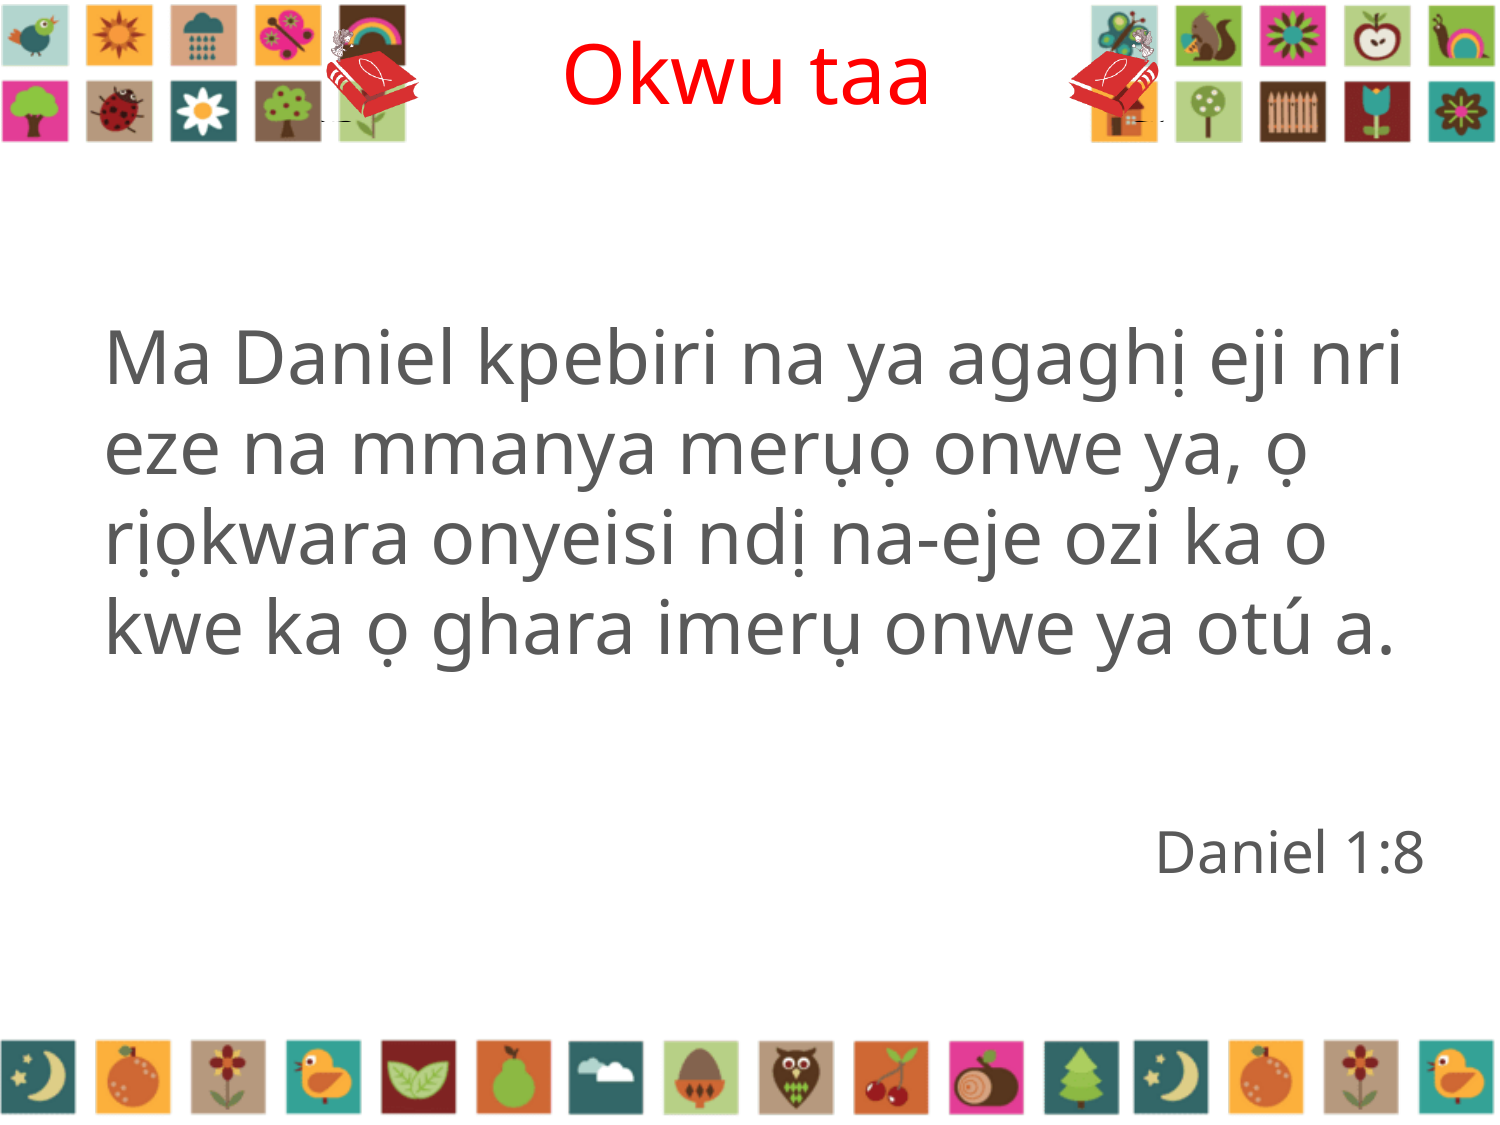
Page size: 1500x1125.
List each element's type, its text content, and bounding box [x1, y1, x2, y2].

text_box Ma Daniel kpebiri na ya agaghị eji nri eze na mmanya merụọ onwe ya, ọ rịọkwara onyeisi ndị na-eje ozi ka o kwe ka ọ ghara imerụ onwe ya otú a. [88, 302, 1436, 678]
text_box Daniel 1:8 [808, 807, 1441, 893]
picture [1037, 3, 1500, 150]
text_box Okwu taa [448, 13, 1038, 129]
picture [0, 3, 451, 150]
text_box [0, 1028, 1500, 1118]
